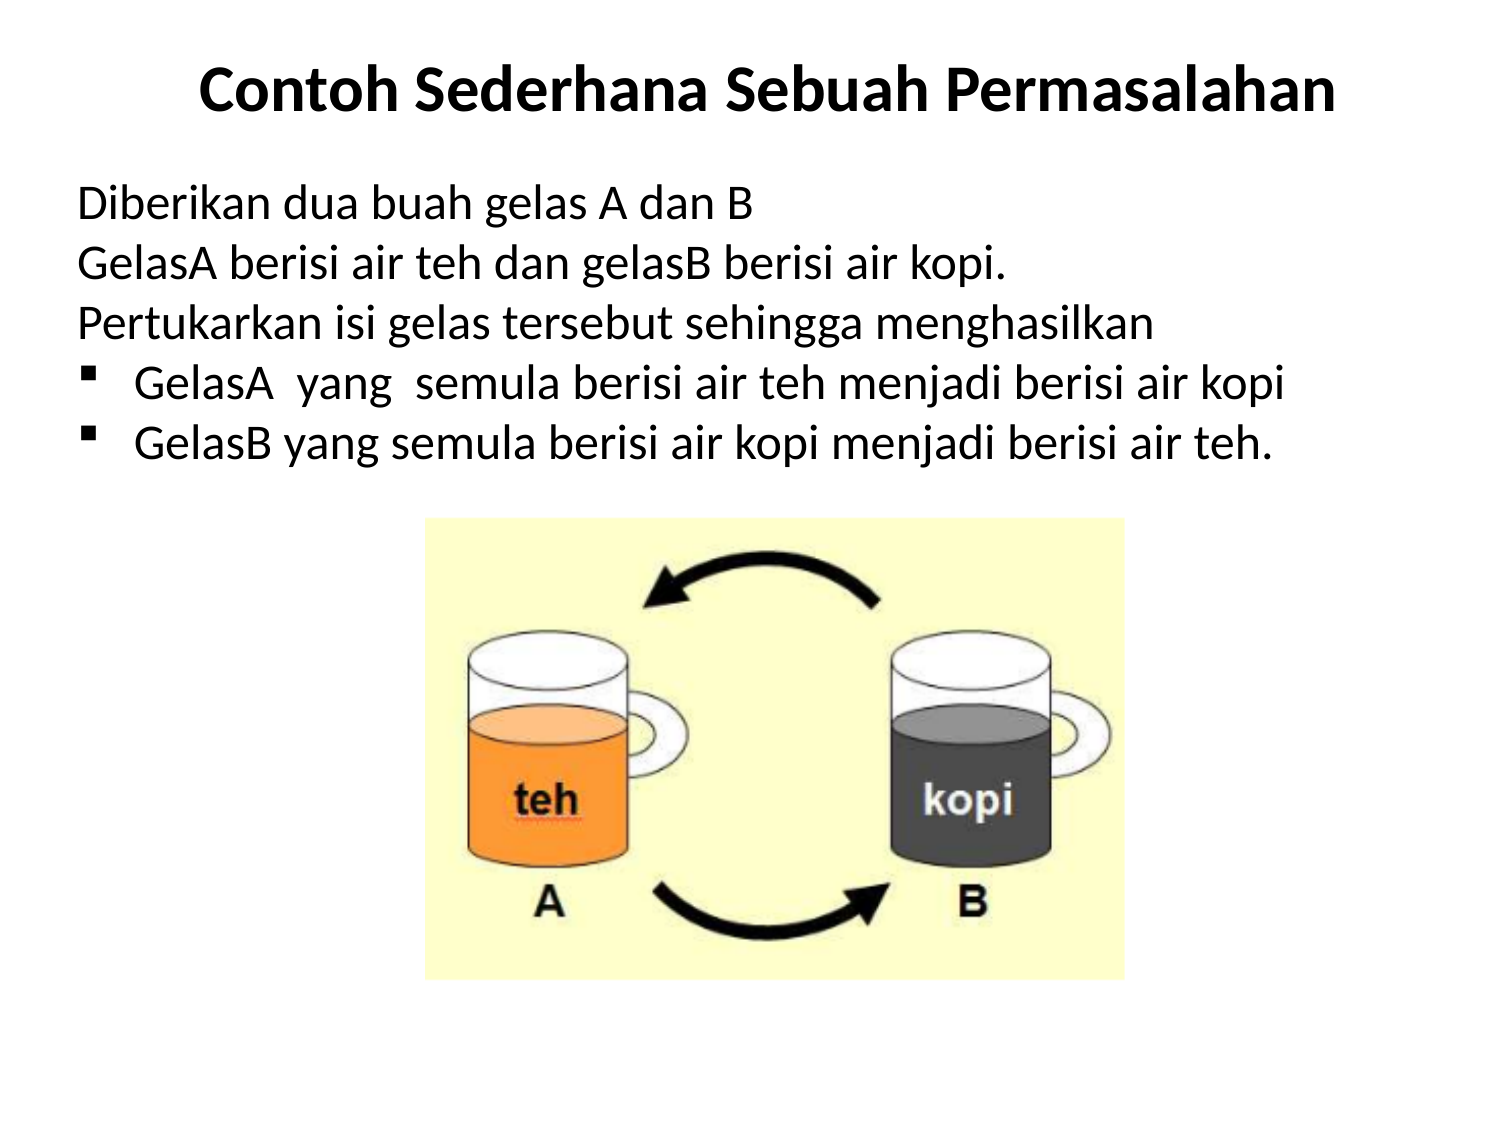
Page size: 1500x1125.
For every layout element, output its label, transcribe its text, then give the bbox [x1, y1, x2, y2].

text_box Diberikan dua buah gelas A dan B GelasA berisi air teh dan gelasB berisi air kopi. Pertukarkan isi gelas tersebut sehingga menghasilkan GelasA yang semula berisi air teh menjadi berisi air kopi GelasB yang semula berisi air kopi menjadi berisi air teh. [62, 162, 1425, 478]
text_box Contoh Sederhana Sebuah Permasalahan [417, 37, 1388, 133]
text_box [25, 0, 417, 185]
picture [424, 512, 1126, 985]
